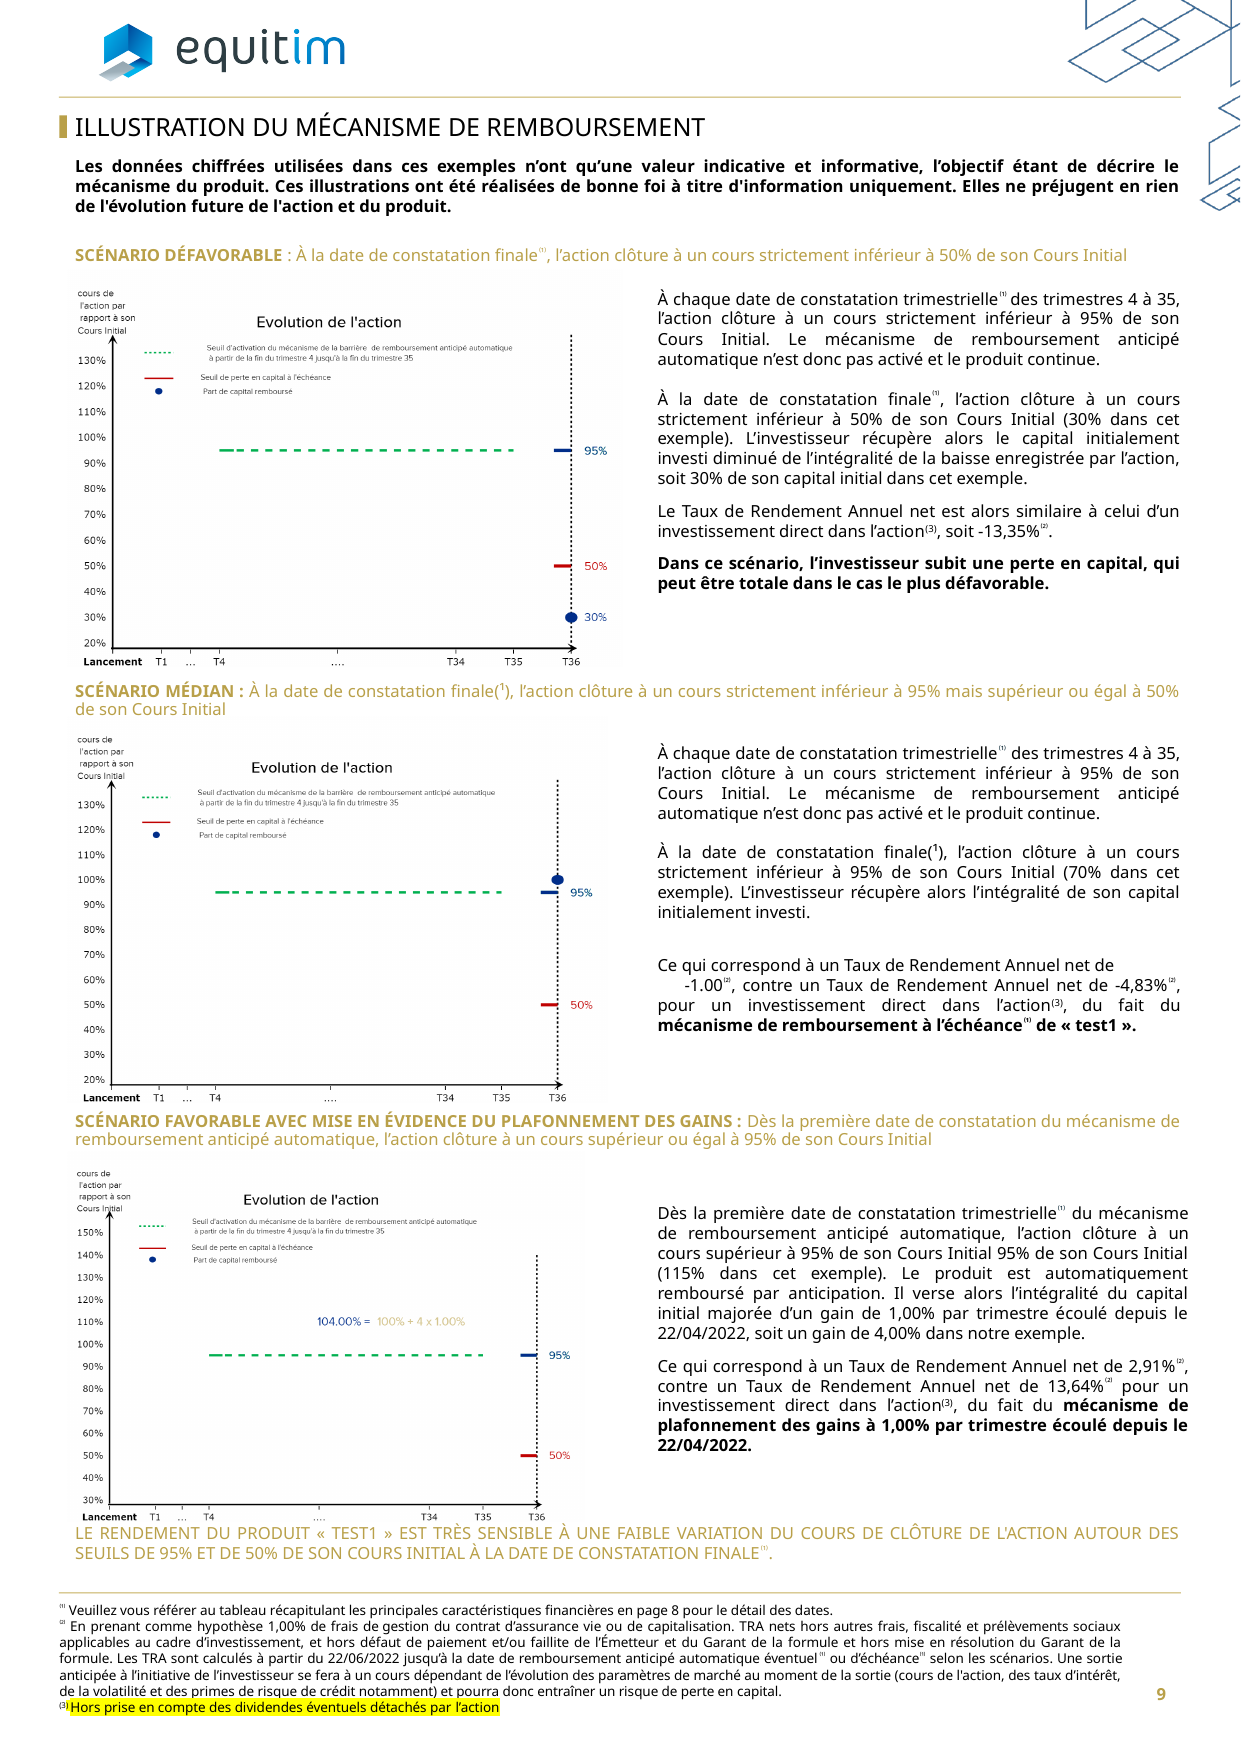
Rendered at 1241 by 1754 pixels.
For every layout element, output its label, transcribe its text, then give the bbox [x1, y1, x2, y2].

slide_number 9 [1122, 1664, 1182, 1728]
text_box À chaque date de constatation trimestrielle⁽¹⁾ des trimestres 4 à 35, l’action clôture à un cours strictement inférieur à 95% de son Cours Initial. Le mécanisme de remboursement anticipé automatique n’est donc pas activé et le produit continue. À la date de constatation finale⁽¹⁾, l’action clôture à un cours strictement inférieur à 50% de son Cours Initial (30% dans cet exemple). L’investisseur récupère alors le capital initialement investi diminué de l’intégralité de la baisse enregistrée par l’action, soit 30% de son capital initial dans cet exemple. Le Taux de Rendement Annuel net est alors similaire à celui d’un investissement direct dans l’action(3), soit -13,35%⁽²⁾. Dans ce scénario, l’investisseur subit une perte en capital, qui peut être totale dans le cas le plus défavorable. [657, 288, 1181, 594]
text_box LE RENDEMENT DU PRODUIT « test1 » EST TRÈS SENSIBLE À UNE FAIBLE VARIATION DU cours DE CLÔTURE de l'action AUTOUR DES SEUILS DE 95% ET DE 50% DE SON Cours Initial à la date de constatation finale⁽¹⁾. [75, 1522, 1181, 1588]
picture [67, 269, 623, 667]
text_box SCÉNARIO MÉDIAN : À la date de constatation finale(¹), l’action clôture à un cours strictement inférieur à 95% mais supérieur ou égal à 50% de son Cours Initial [75, 682, 1181, 719]
picture [1067, 0, 1241, 211]
picture [67, 716, 608, 1103]
picture [77, 3, 367, 97]
text_box SCÉNARIO DÉFAVORABLE : À la date de constatation finale⁽¹⁾, l’action clôture à un cours strictement inférieur à 50% de son Cours Initial [75, 244, 1181, 265]
text_box SCÉNARIO FAVORABLE AVEC MISE EN ÉVIDENCE DU PLAFONNEMENT DES GAINS : Dès la première date de constatation du mécanisme de remboursement anticipé automatique, l’action clôture à un cours supérieur ou égal à 95% de son Cours Initial [75, 1113, 1181, 1150]
text_box [623, 396, 793, 457]
text_box À chaque date de constatation trimestrielle⁽¹⁾ des trimestres 4 à 35, l’action clôture à un cours strictement inférieur à 95% de son Cours Initial. Le mécanisme de remboursement anticipé automatique n’est donc pas activé et le produit continue. À la date de constatation finale(¹), l’action clôture à un cours strictement inférieur à 95% de son Cours Initial (70% dans cet exemple). L’investisseur récupère alors l’intégralité de son capital initialement investi. Ce qui correspond à un Taux de Rendement Annuel net de -1.00⁽²⁾, contre un Taux de Rendement Annuel net de -4,83%⁽²⁾, pour un investissement direct dans l’action(3), du fait du mécanisme de remboursement à l’échéance⁽¹⁾ de « test1 ». [657, 742, 1181, 1035]
text_box [608, 812, 768, 873]
text_box ILLUSTRATION DU MÉCANISME DE REMBOURSEMENT [75, 109, 1192, 148]
text_box ⁽¹⁾ Veuillez vous référer au tableau récapitulant les principales caractéristiques financières en page 8 pour le détail des dates. ⁽²⁾ En prenant comme hypothèse 1,00% de frais de gestion du contrat d’assurance vie ou de capitalisation. TRA nets hors autres frais, fiscalité et prélèvements sociaux applicables au cadre d’investissement, et hors défaut de paiement et/ou faillite de l’Émetteur et du Garant de la formule et hors mise en résolution du Garant de la formule. Les TRA sont calculés à partir du 22/06/2022 jusqu’à la date de remboursement anticipé automatique éventuel⁽¹⁾ ou d’échéance⁽¹⁾ selon les scénarios. Une sortie anticipée à l’initiative de l’investisseur se fera à un cours dépendant de l’évolution des paramètres de marché au moment de la sortie (cours de l'action, des taux d’intérêt, de la volatilité et des primes de risque de crédit notamment) et pourra donc entraîner un risque de perte en capital. (3) Hors prise en compte des dividendes éventuels détachés par l’action [59, 1601, 1123, 1716]
text_box Les données chiffrées utilisées dans ces exemples n’ont qu’une valeur indicative et informative, l’objectif étant de décrire le mécanisme du produit. Ces illustrations ont été réalisées de bonne foi à titre d'information uniquement. Elles ne préjugent en rien de l'évolution future de l'action et du produit. [75, 156, 1181, 217]
text_box Dès la première date de constatation trimestrielle⁽¹⁾ du mécanisme de remboursement anticipé automatique, l’action clôture à un cours supérieur à 95% de son Cours Initial 95% de son Cours Initial (115% dans cet exemple). Le produit est automatiquement remboursé par anticipation. Il verse alors l’intégralité du capital initial majorée d’un gain de 1,00% par trimestre écoulé depuis le 22/04/2022, soit un gain de 4,00% dans notre exemple. Ce qui correspond à un Taux de Rendement Annuel net de 2,91%⁽²⁾, contre un Taux de Rendement Annuel net de 13,64%⁽²⁾ pour un investissement direct dans l’action(3), du fait du mécanisme de plafonnement des gains à 1,00% par trimestre écoulé depuis le 22/04/2022. [657, 1203, 1189, 1456]
text_box [59, 115, 67, 138]
text_box [585, 1299, 764, 1361]
picture [67, 1151, 585, 1522]
